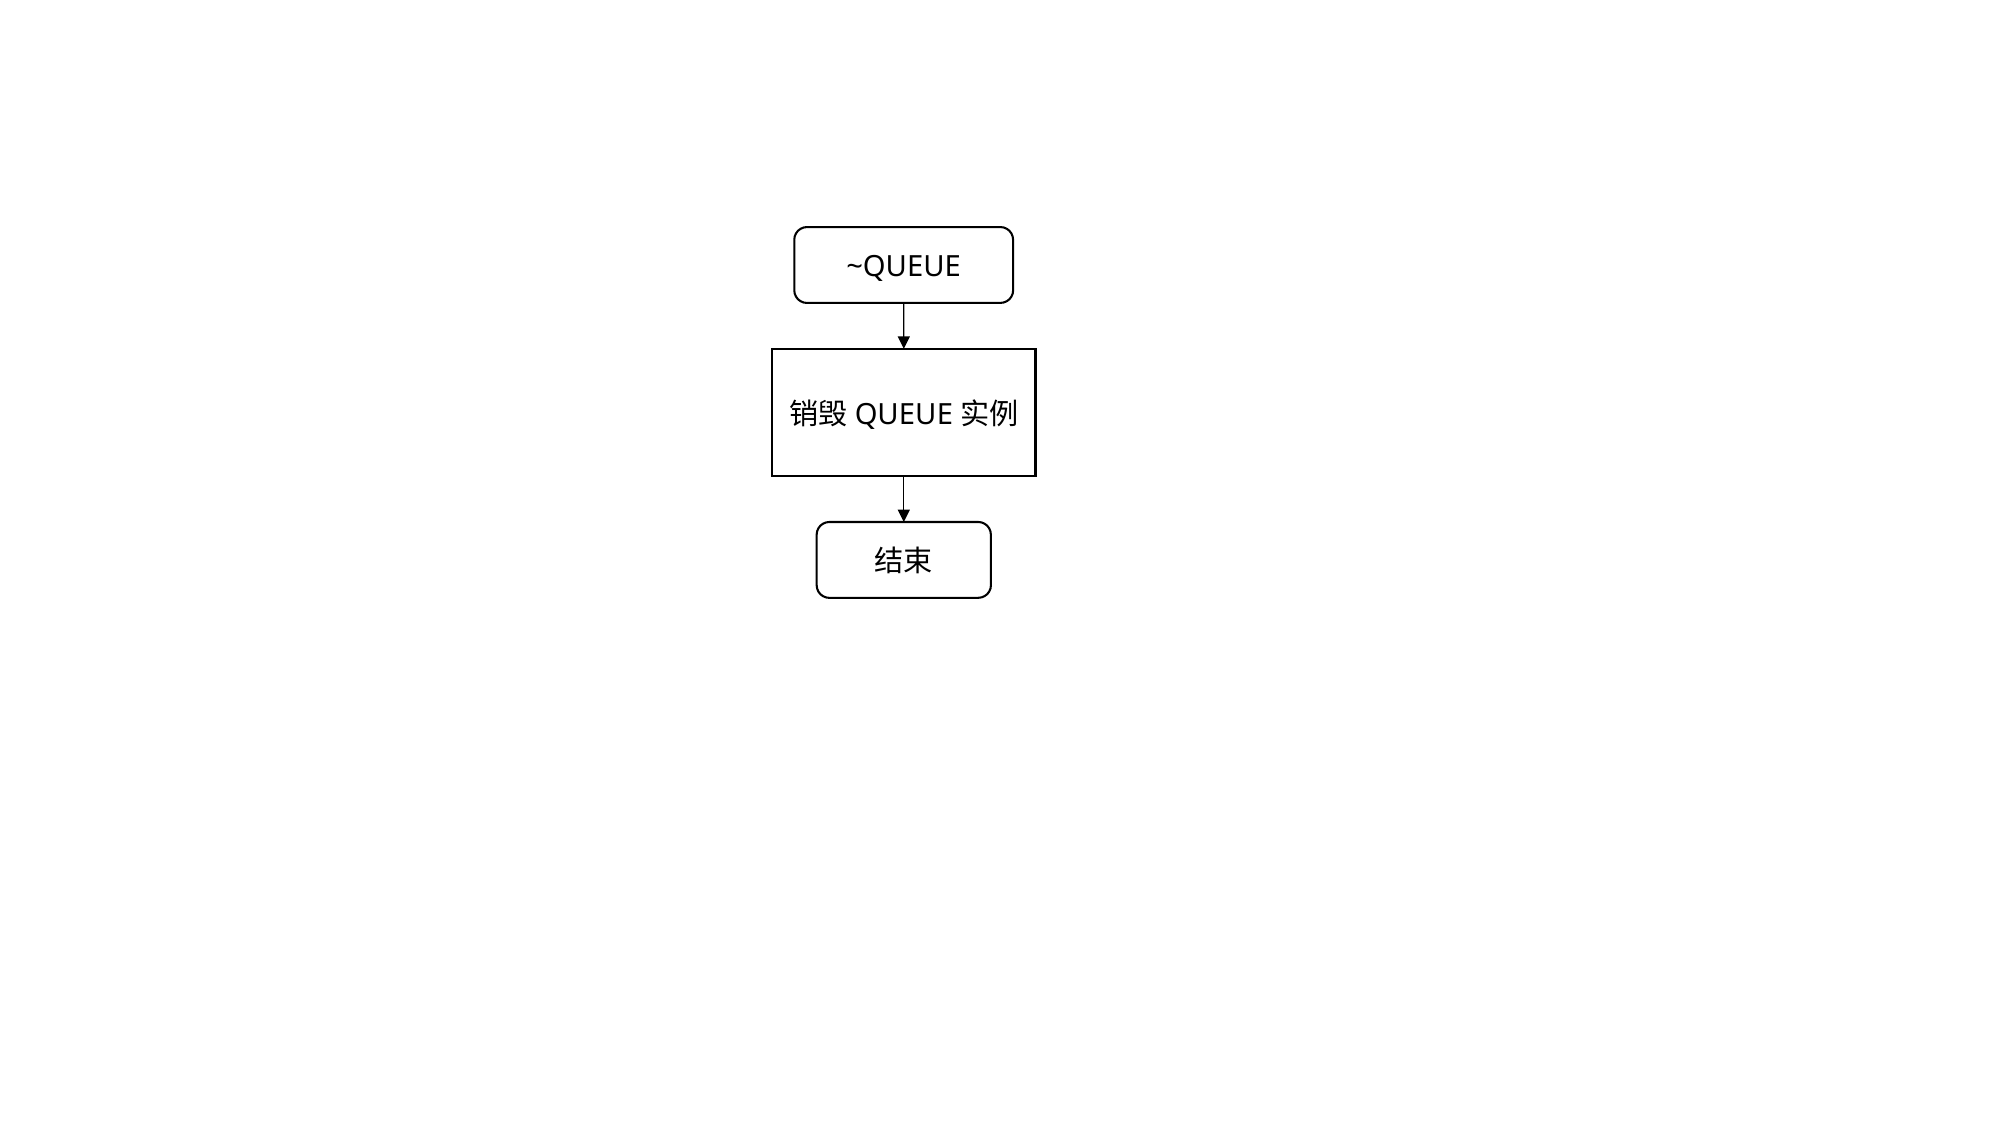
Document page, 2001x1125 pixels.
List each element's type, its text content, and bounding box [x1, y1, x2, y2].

text_box ~QUEUE [793, 226, 1015, 304]
text_box 结束 [815, 520, 992, 599]
text_box 销毁QUEUE实例 [771, 348, 1037, 477]
